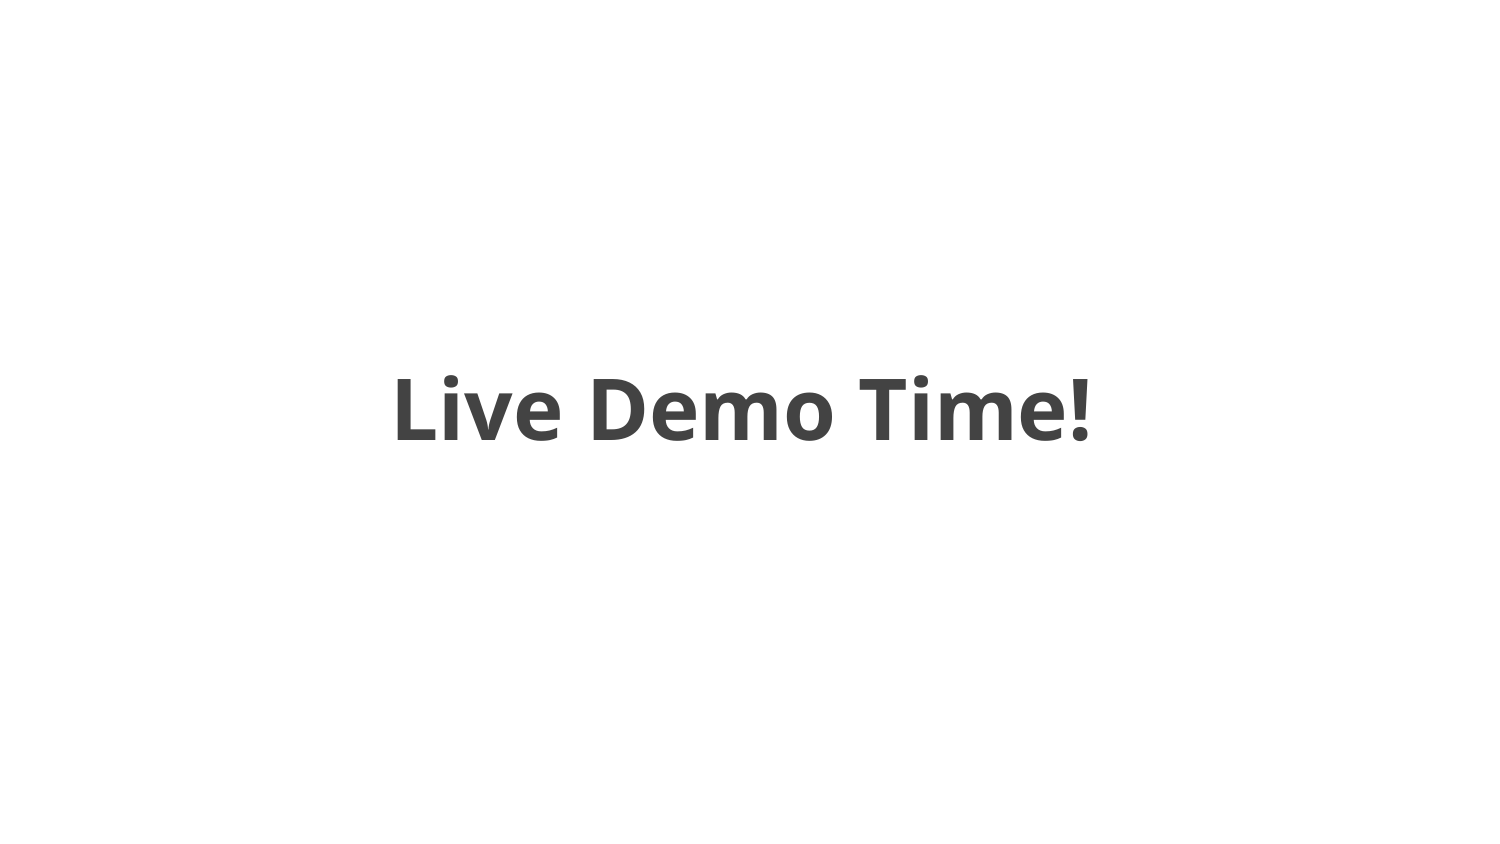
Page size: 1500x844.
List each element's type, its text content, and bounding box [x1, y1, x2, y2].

text_box Live Demo Time! [375, 340, 1125, 504]
